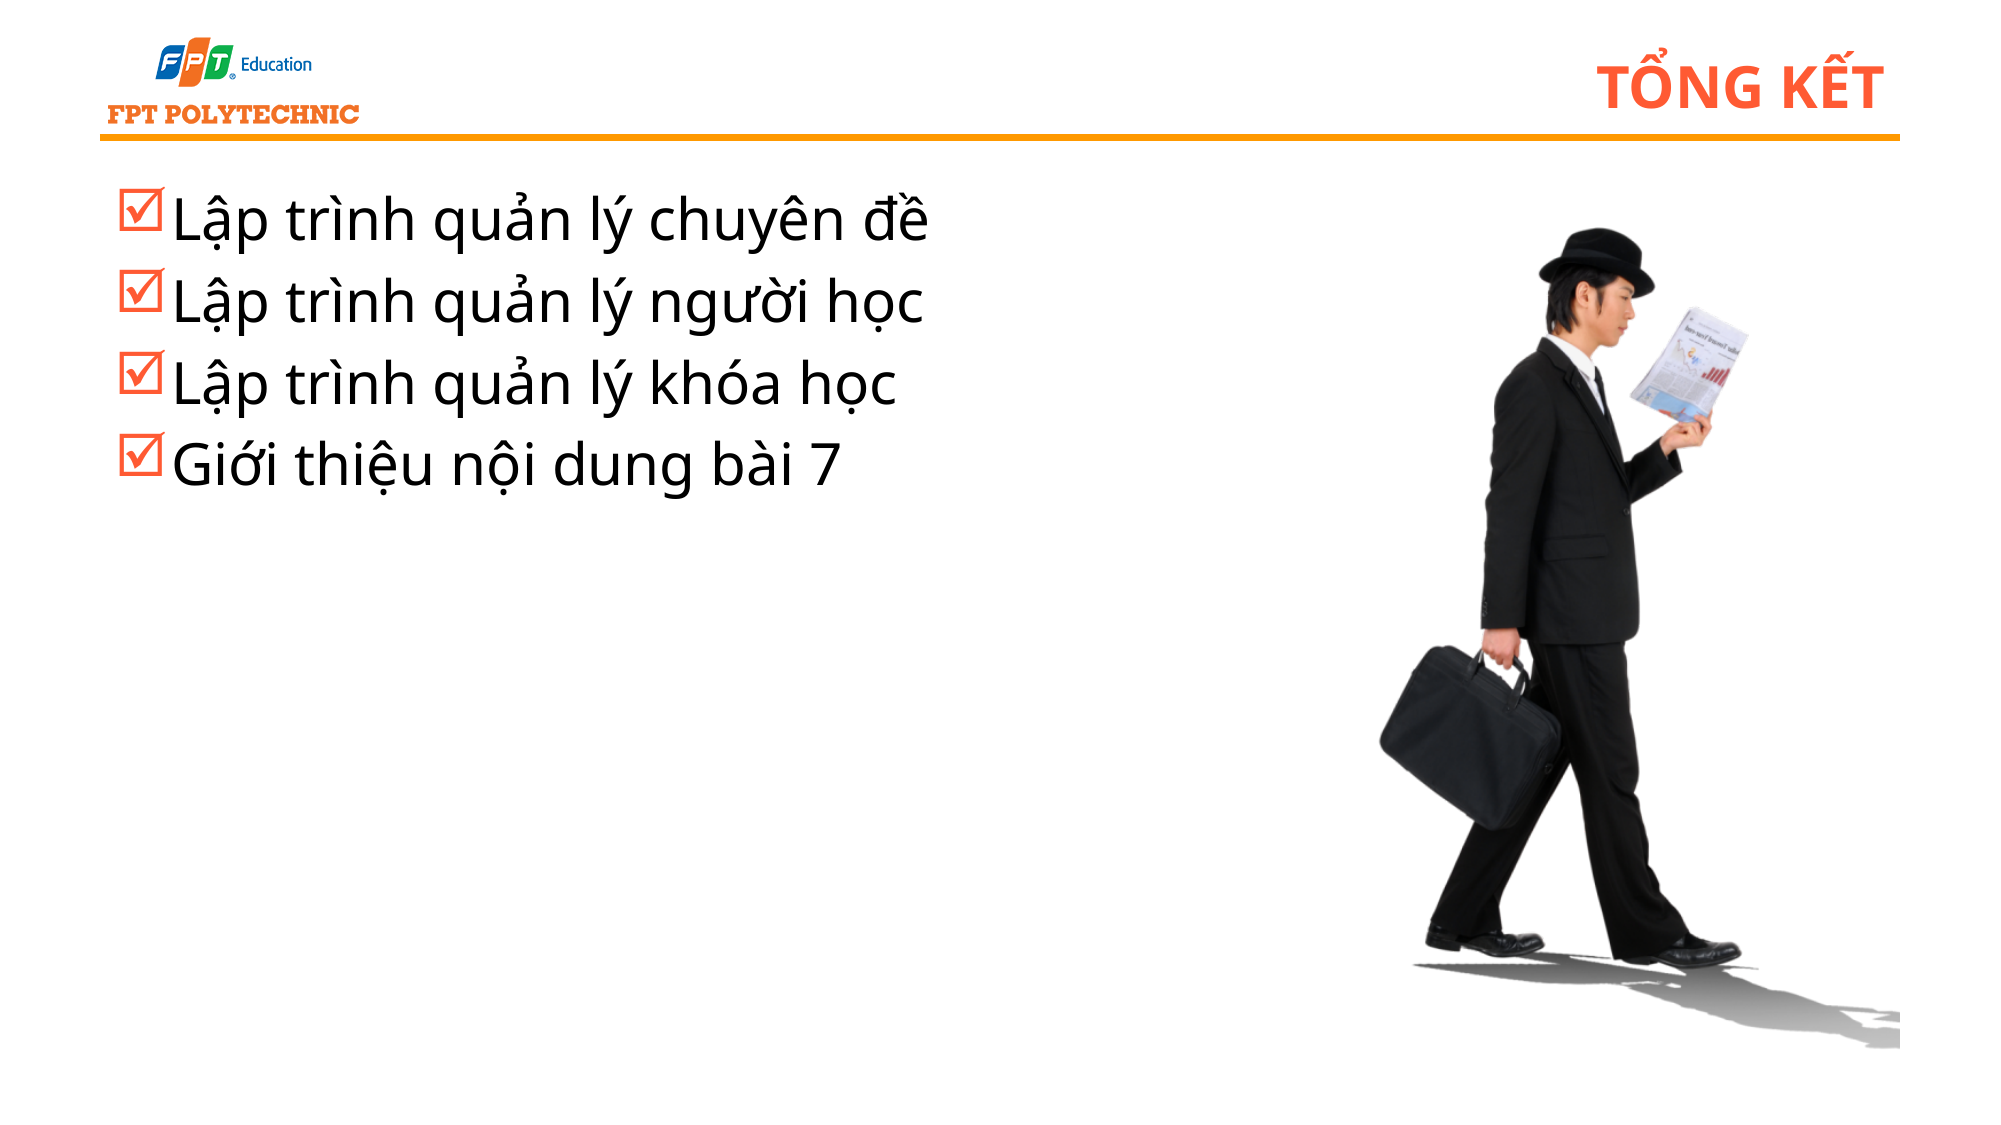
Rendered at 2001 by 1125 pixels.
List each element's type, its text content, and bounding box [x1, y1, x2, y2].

title Tổng kết [366, 45, 1900, 125]
list Lập trình quản lý chuyên đề Lập trình quản lý người học Lập trình quản lý khóa học Giới thiệu nội dung bài 7 [99, 174, 1339, 1038]
picture [99, 25, 367, 143]
picture [1344, 138, 1901, 1075]
